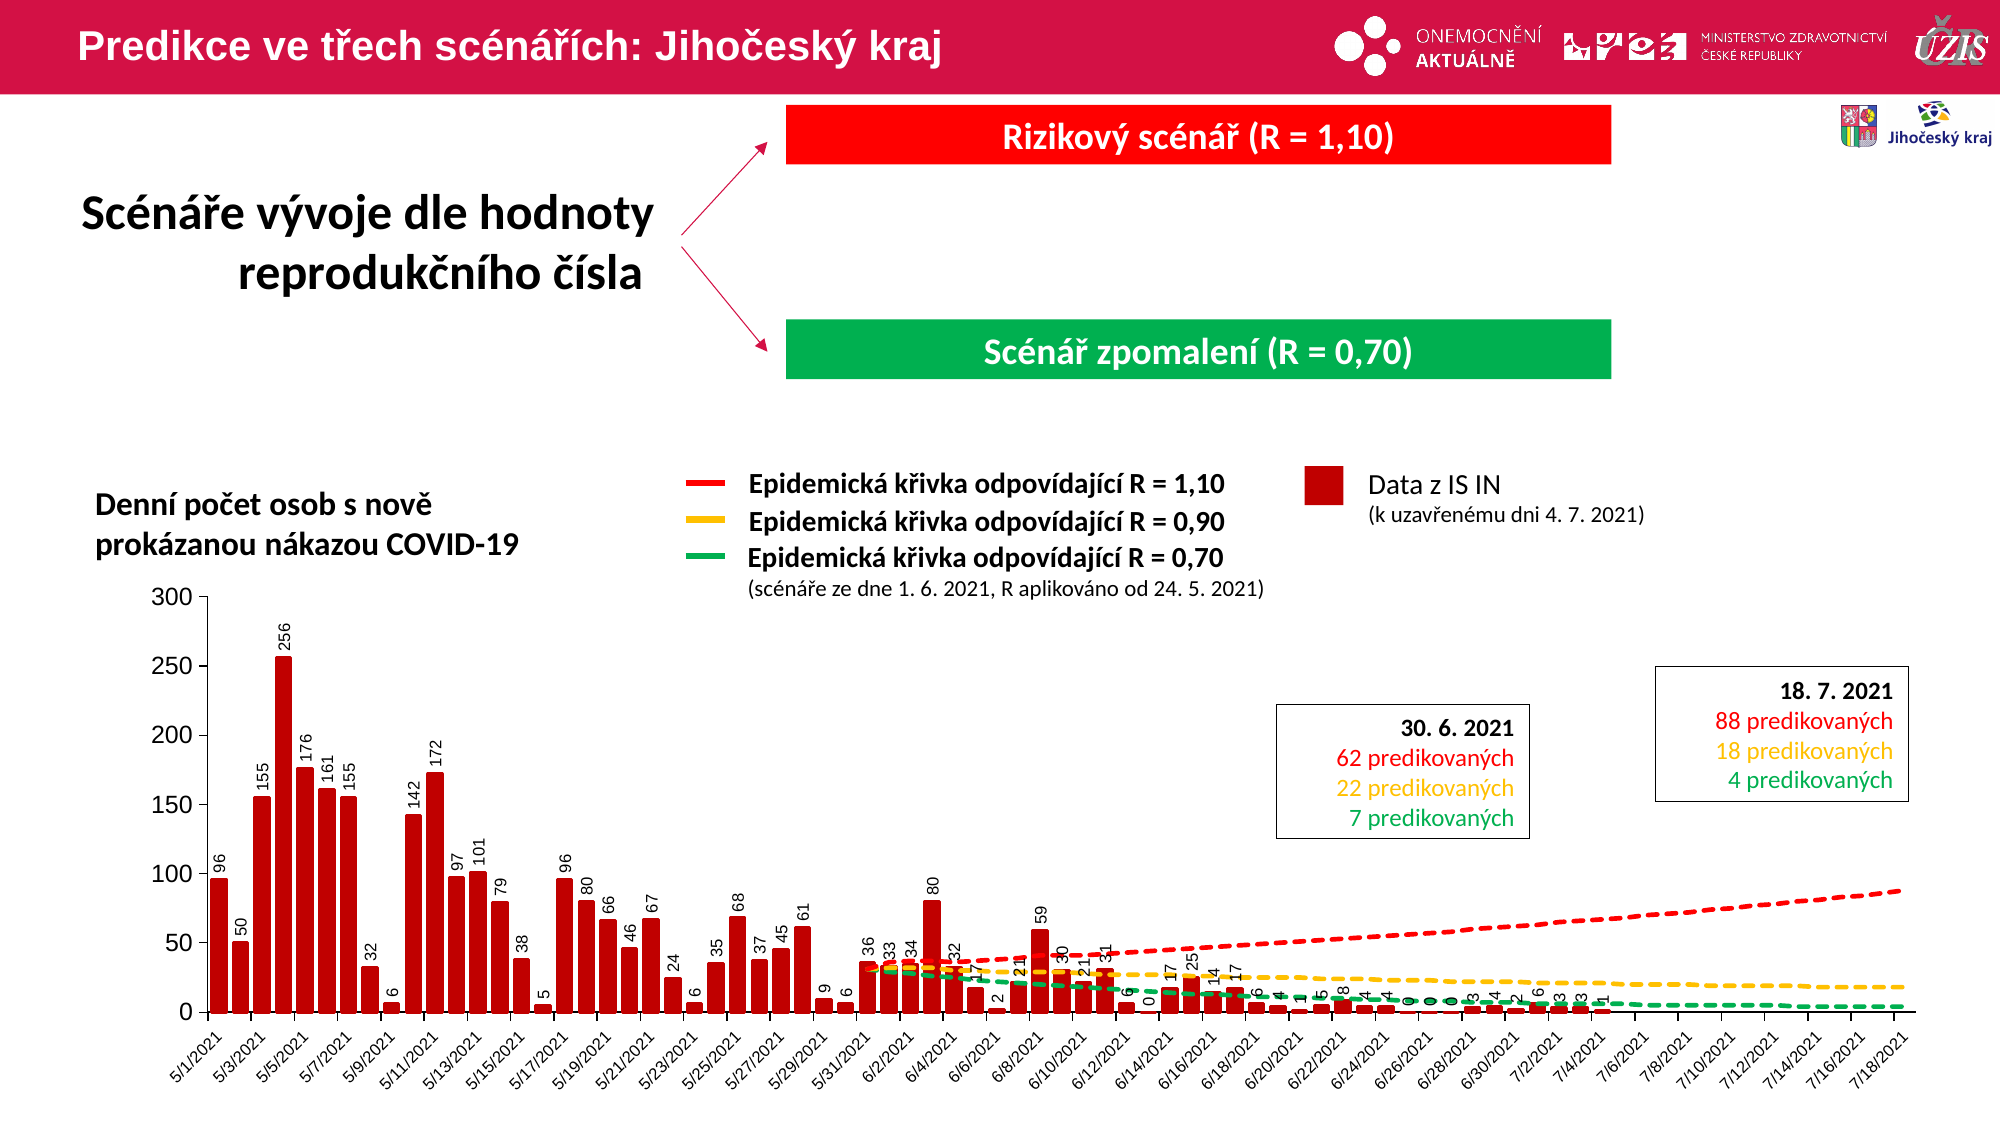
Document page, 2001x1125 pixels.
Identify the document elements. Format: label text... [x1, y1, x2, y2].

text_box Denní počet osob s nově prokázanou nákazou COVID-19 [80, 475, 568, 570]
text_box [681, 141, 768, 236]
text_box Epidemická křivka odpovídající R = 0,70 (scénáře ze dne 1. 6. 2021, R aplikováno od 24. 5. 2021) [732, 531, 1367, 536]
text_box Epidemická křivka odpovídající R = 1,10 [734, 457, 1353, 508]
chart [91, 536, 1954, 1120]
picture [1334, 16, 1542, 76]
text_box Data z IS IN [1353, 457, 1612, 492]
picture [1563, 31, 1888, 60]
text_box Rizikový scénář (R = 1,10) [786, 104, 1612, 165]
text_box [681, 246, 768, 352]
text_box [1303, 465, 1344, 506]
text_box Scénáře vývoje dle hodnoty reprodukčního čísla [35, 172, 670, 307]
text_box Scénář zpomalení (R = 0,70) [786, 319, 1612, 380]
title Predikce ve třech scénářích: Jihočeský kraj [62, 0, 1277, 95]
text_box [1841, 98, 1995, 150]
text_box (k uzavřenému dni 4. 7. 2021) [1353, 492, 1673, 535]
text_box Epidemická křivka odpovídající R = 0,90 [734, 494, 1249, 531]
picture [1915, 15, 1989, 66]
